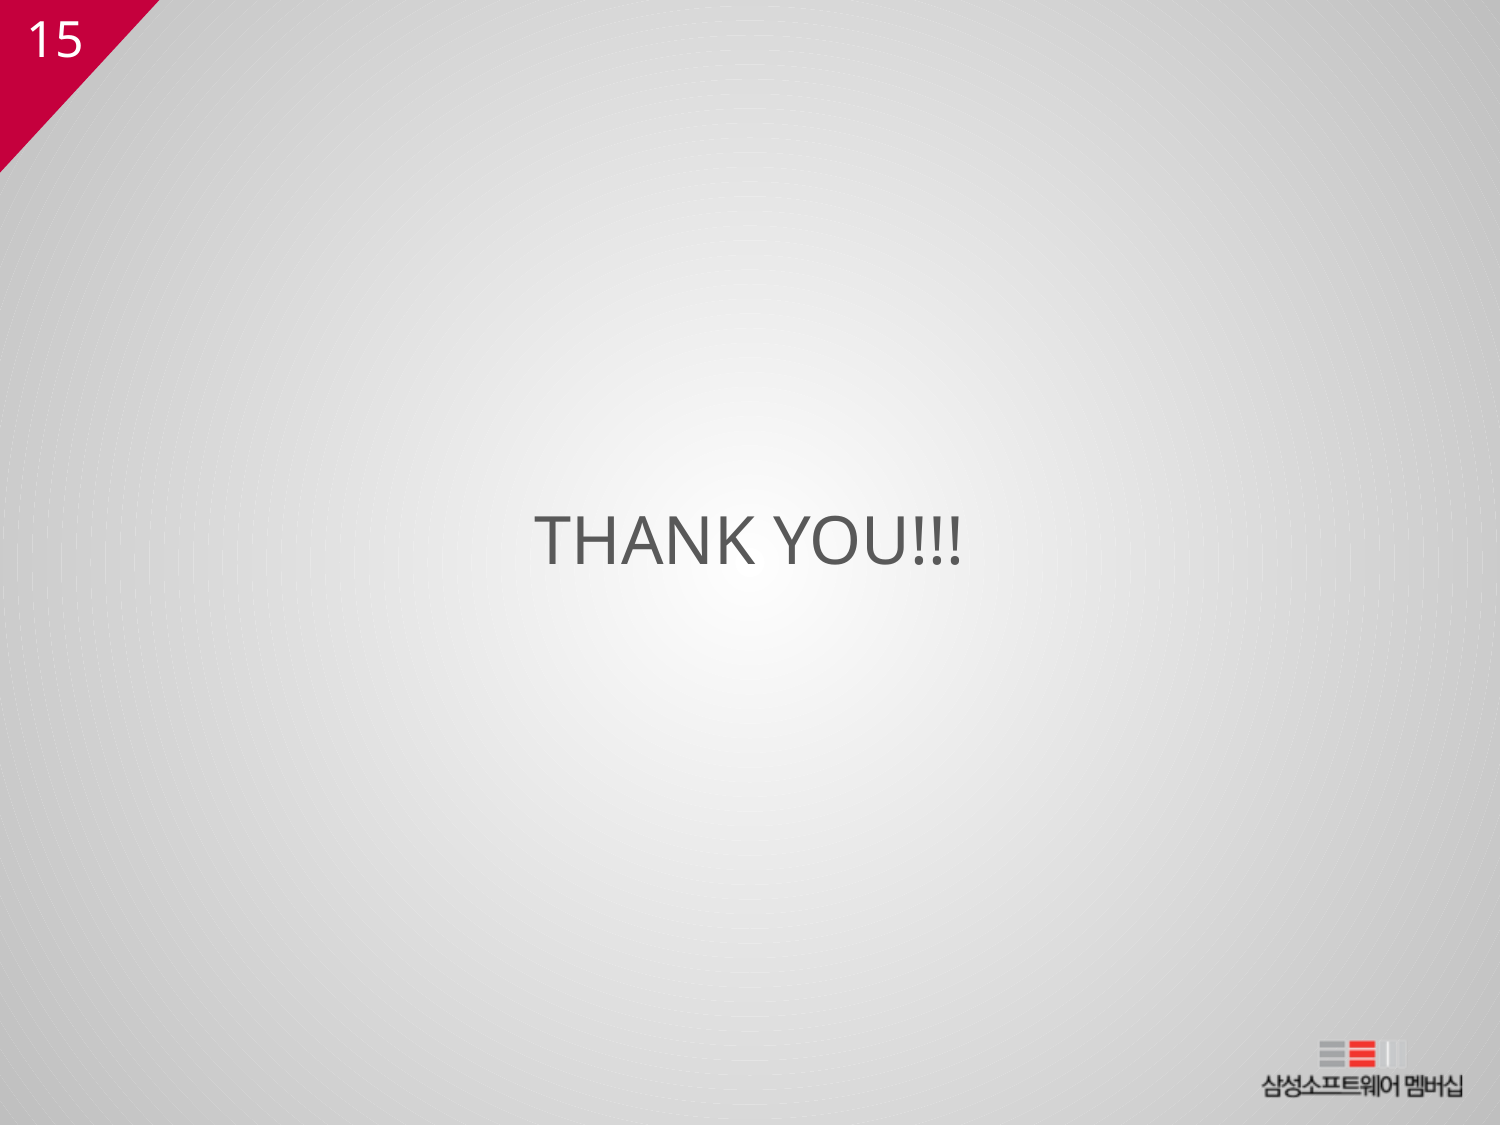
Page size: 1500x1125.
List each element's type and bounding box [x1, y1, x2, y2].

picture [1210, 1018, 1500, 1121]
